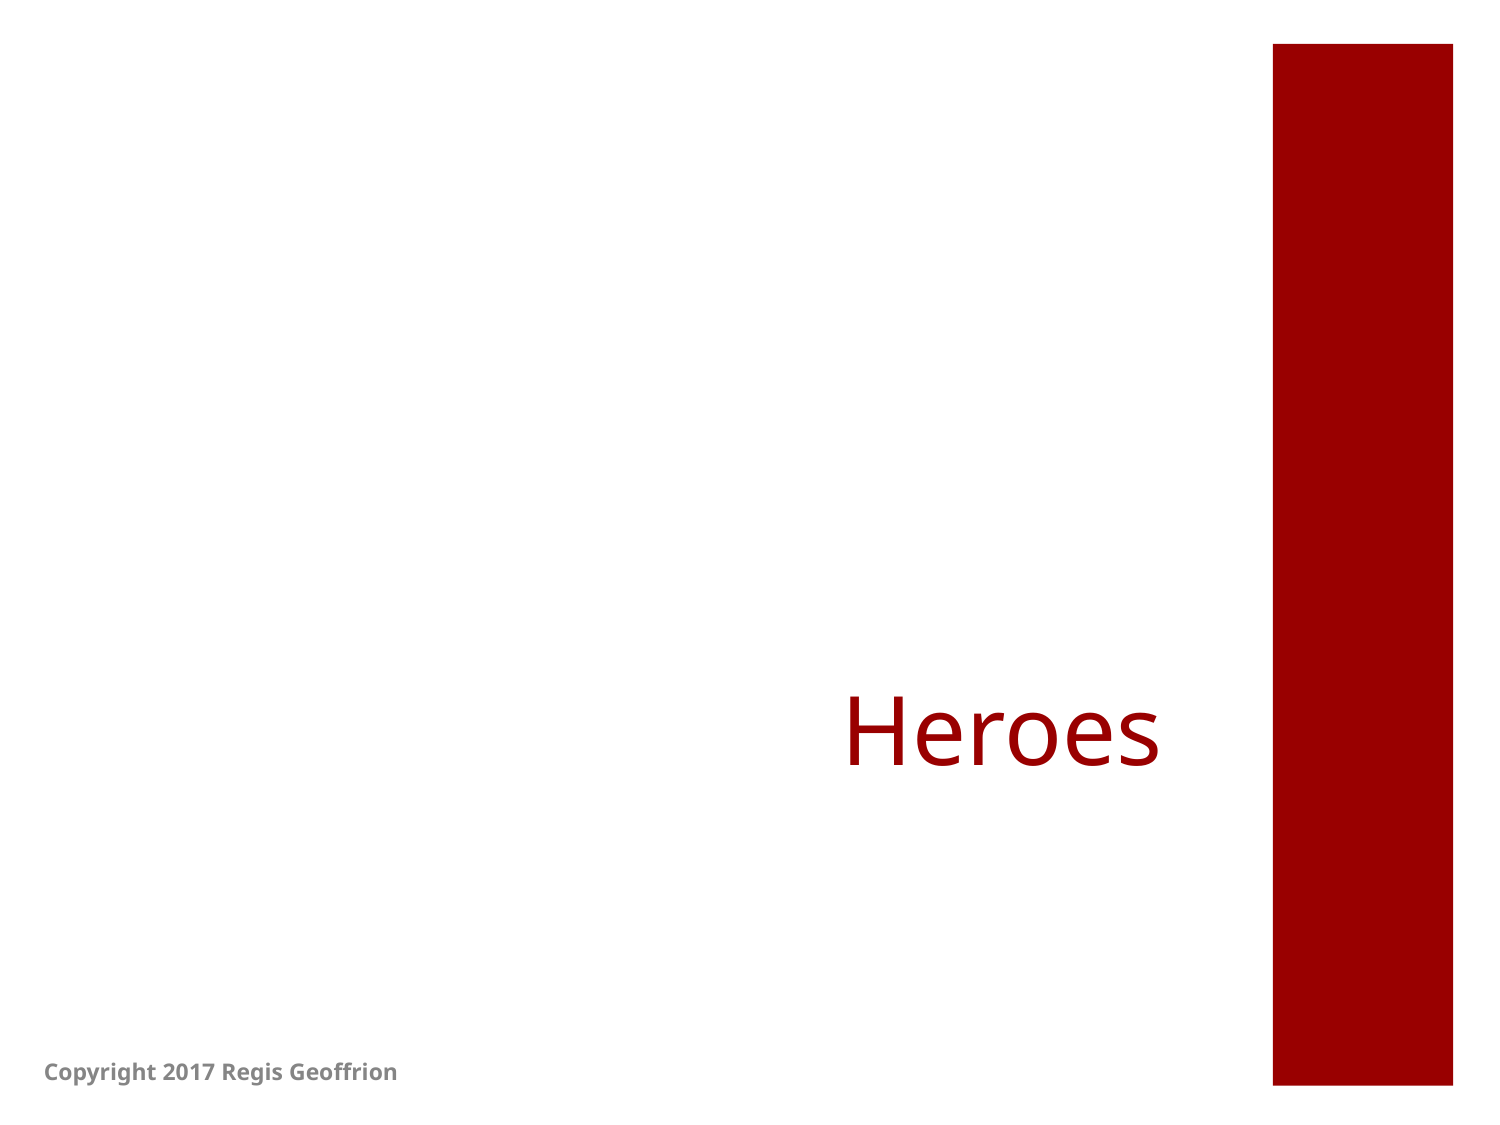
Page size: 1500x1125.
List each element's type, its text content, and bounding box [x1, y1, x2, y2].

footer Copyright 2017 Regis Geoffrion [28, 1042, 900, 1103]
title Heroes [362, 562, 1178, 792]
